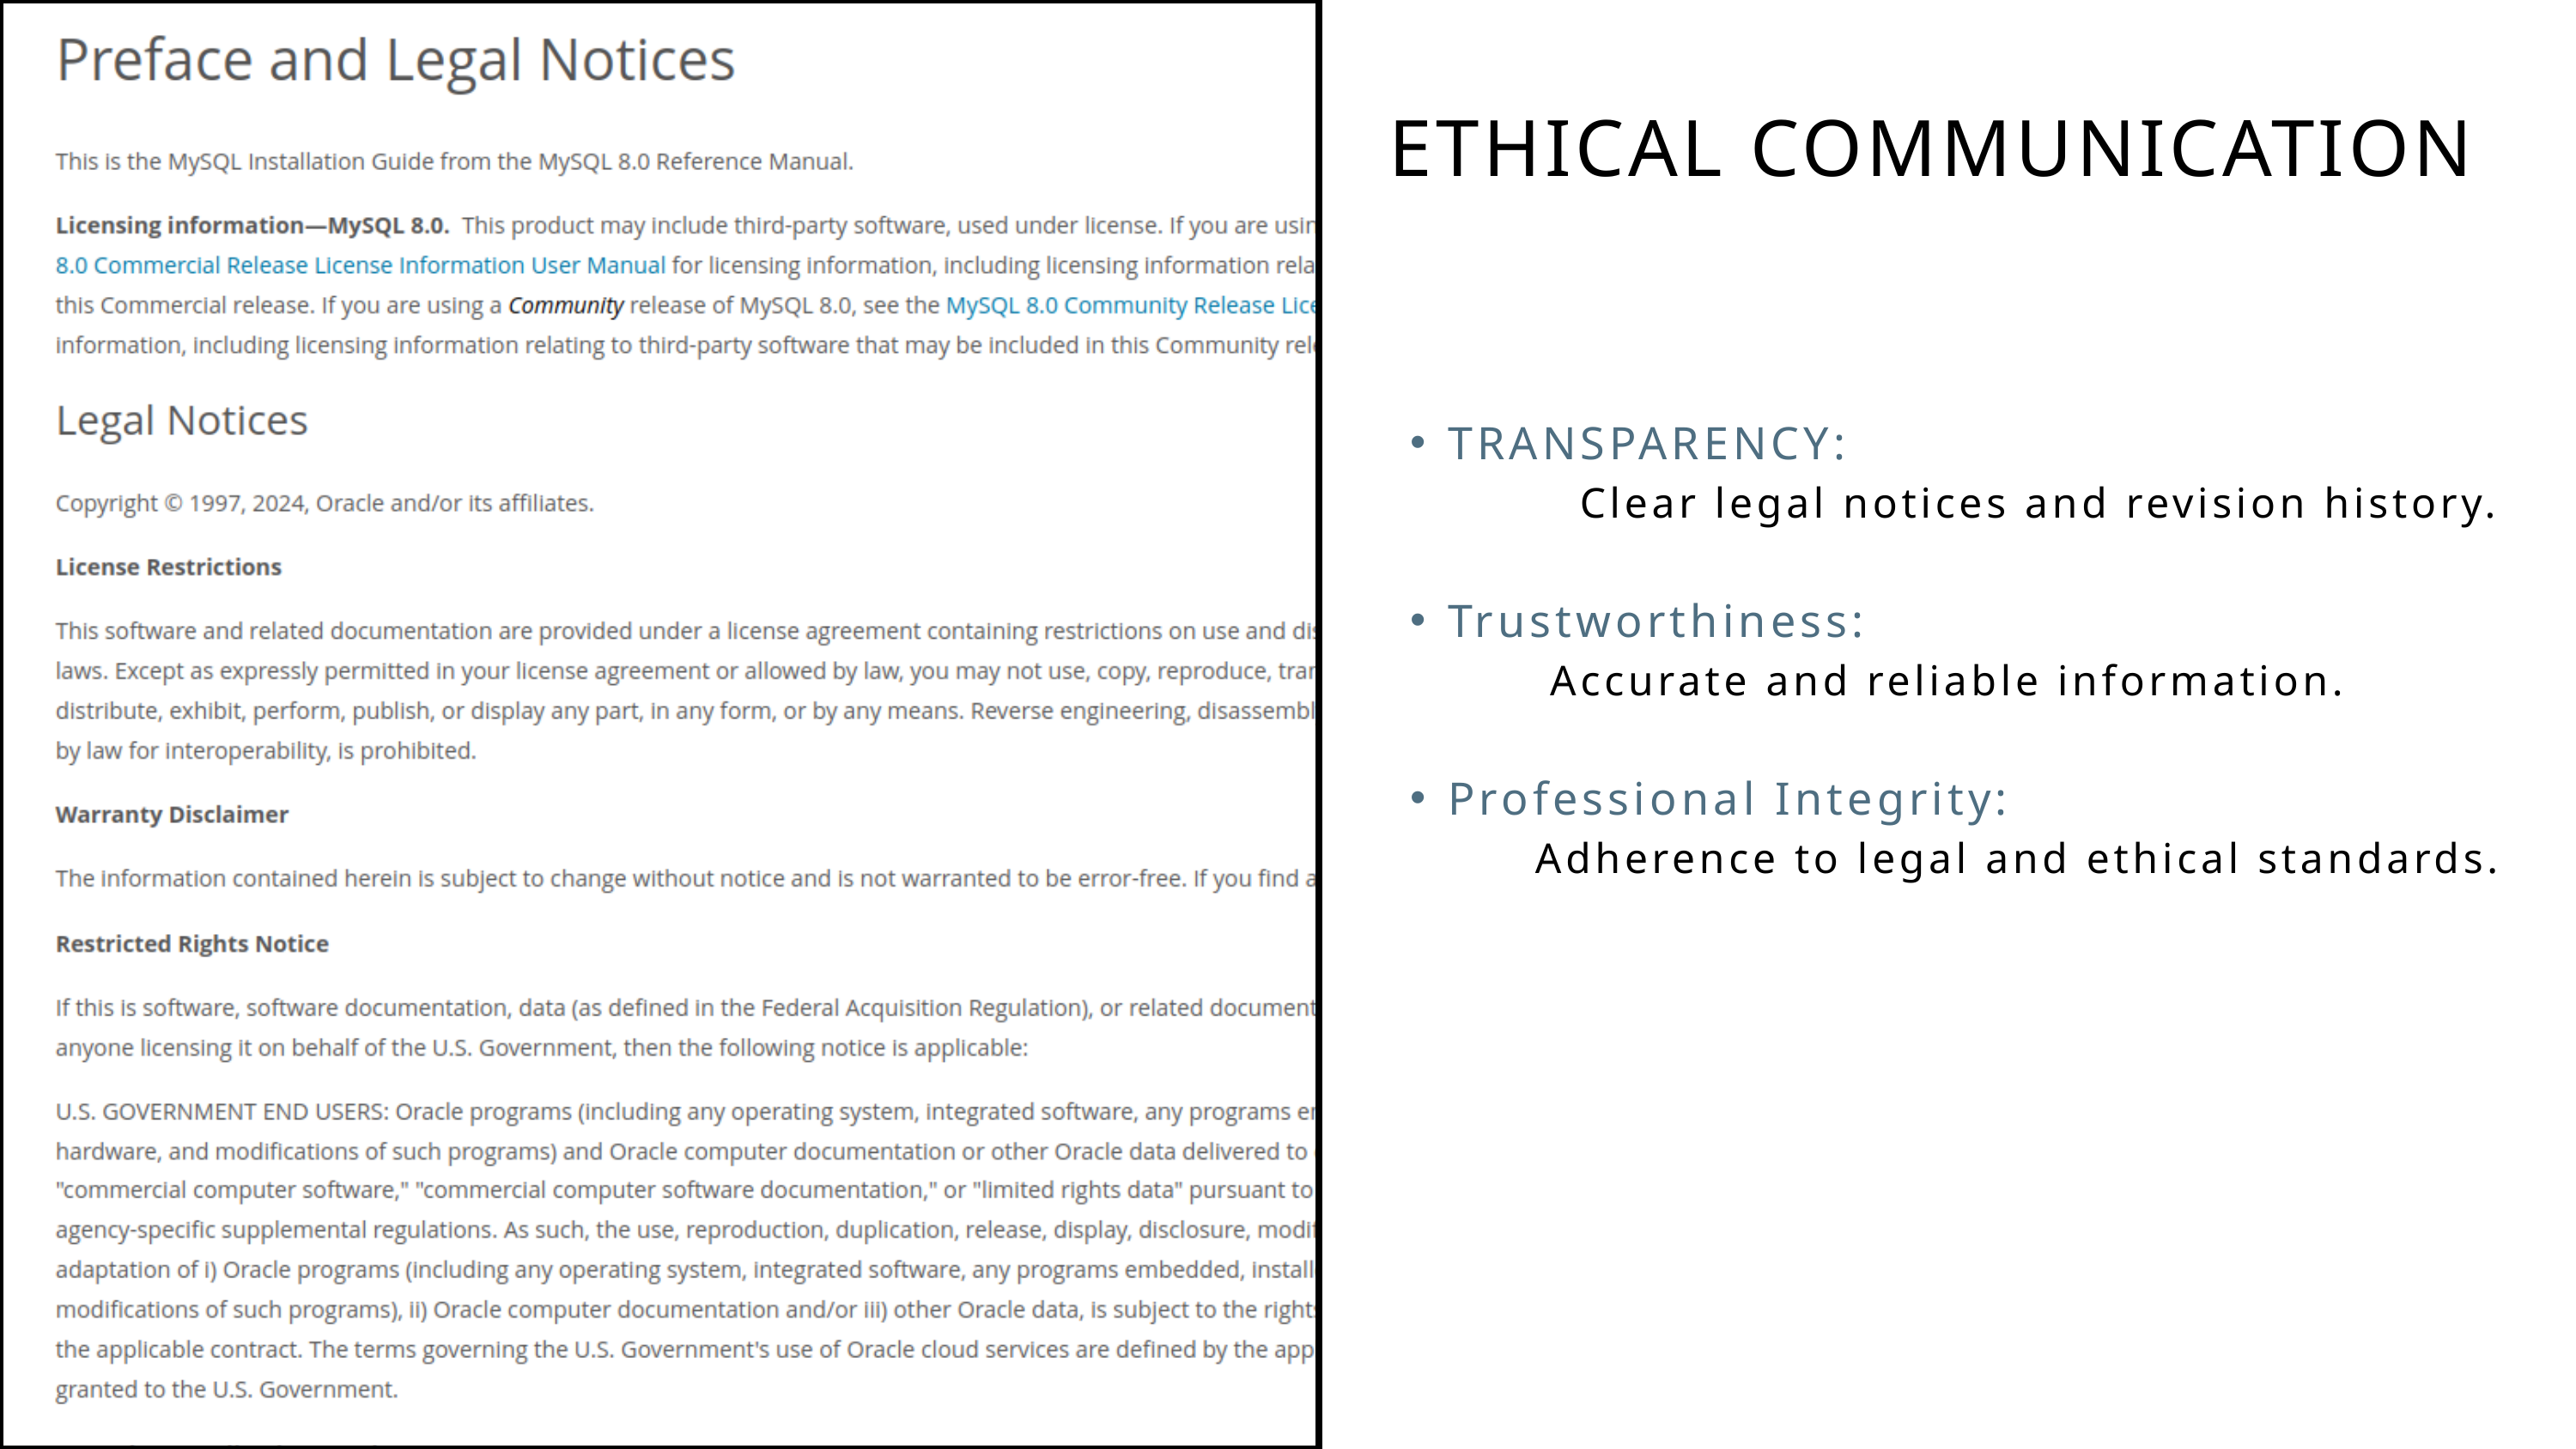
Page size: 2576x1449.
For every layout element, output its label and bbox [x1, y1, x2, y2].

text_box [1371, 94, 2576, 940]
text_box [0, 0, 1319, 1449]
